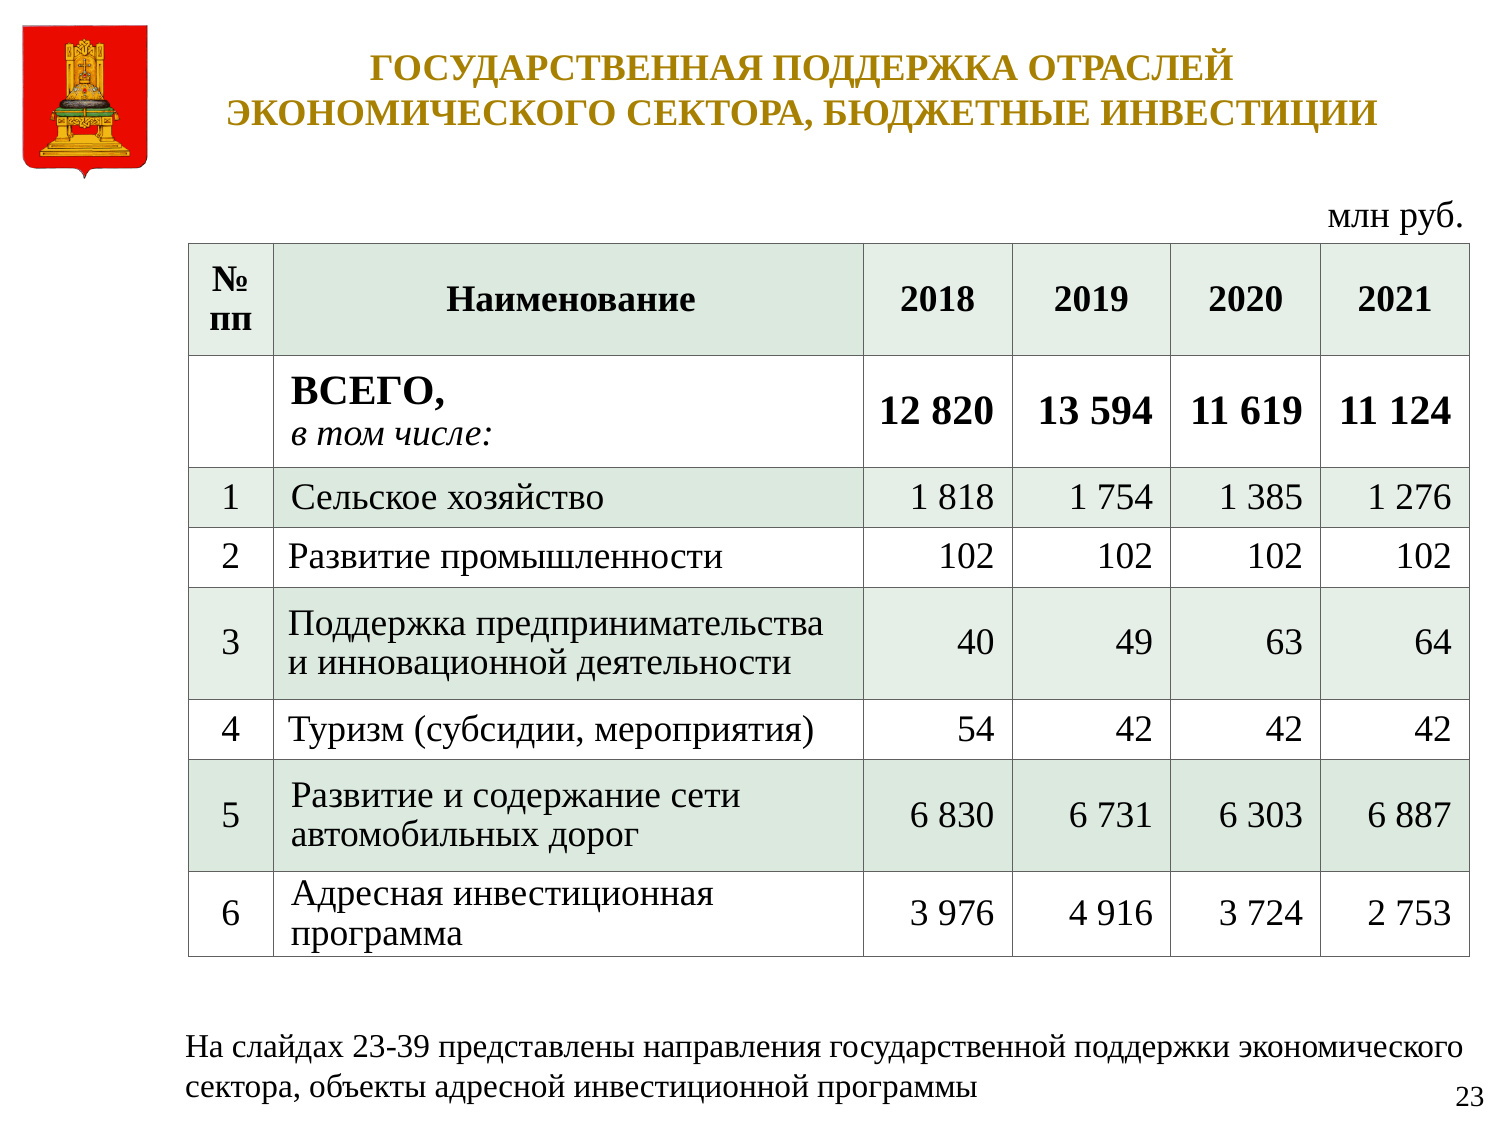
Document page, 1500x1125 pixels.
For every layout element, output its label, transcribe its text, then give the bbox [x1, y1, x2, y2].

table_cell 49 [1013, 588, 1170, 699]
table_cell 6 [189, 872, 273, 956]
table_cell 11 124 [1321, 356, 1469, 467]
table_cell 40 [864, 588, 1012, 699]
table_cell Сельское хозяйство [274, 468, 863, 527]
table_cell 4 916 [1013, 872, 1170, 956]
table_cell Туризм (субсидии, мероприятия) [274, 700, 863, 759]
table_cell 6 830 [864, 760, 1012, 871]
table_cell 63 [1171, 588, 1320, 699]
picture [19, 17, 156, 187]
table_cell 54 [864, 700, 1012, 759]
table_header 2019 [1013, 244, 1170, 355]
table_cell 1 818 [864, 468, 1012, 527]
text_box На слайдах 23-39 представлены направления государственной поддержки экономического сектора, объекты адресной инвестиционной программы [170, 1017, 1488, 1112]
table_cell 2 [189, 528, 273, 587]
table_cell [189, 356, 273, 467]
table_cell Поддержка предпринимательства и инновационной деятельности [274, 588, 863, 699]
table_cell 102 [864, 528, 1012, 587]
table_cell 102 [1171, 528, 1320, 587]
table_header № пп [189, 244, 273, 355]
table_cell 11 619 [1171, 356, 1320, 467]
table_cell 3 724 [1171, 872, 1320, 956]
table_header 2021 [1321, 244, 1469, 355]
table_cell 1 276 [1321, 468, 1469, 527]
table_cell 102 [1013, 528, 1170, 587]
table_cell 1 385 [1171, 468, 1320, 527]
table_cell 64 [1321, 588, 1469, 699]
table_header 2020 [1171, 244, 1320, 355]
table_cell 6 731 [1013, 760, 1170, 871]
table_cell 42 [1321, 700, 1469, 759]
table_cell 12 820 [864, 356, 1012, 467]
table_cell 1 754 [1013, 468, 1170, 527]
table_cell 6 887 [1321, 760, 1469, 871]
table_cell 13 594 [1013, 356, 1170, 467]
table_cell 3 976 [864, 872, 1012, 956]
table_cell 5 [189, 760, 273, 871]
table_cell 42 [1171, 700, 1320, 759]
table_cell Адресная инвестиционная программа [274, 872, 863, 956]
slide_number 23 [1162, 1065, 1500, 1125]
table_cell 6 303 [1171, 760, 1320, 871]
table_cell 3 [189, 588, 273, 699]
table_cell 102 [1321, 528, 1469, 587]
title ГОСУДАРСТВЕННАЯ ПОДДЕРЖКА ОТРАСЛЕЙ ЭКОНОМИЧЕСКОГО СЕКТОРА, БЮДЖЕТНЫЕ ИНВЕСТИЦИИ [170, 24, 1435, 153]
table_cell Развитие и содержание сети автомобильных дорог [274, 760, 863, 871]
table_cell 1 [189, 468, 273, 527]
table_header Наименование [274, 244, 863, 355]
text_box млн руб. [1312, 182, 1488, 243]
table_cell 2 753 [1321, 872, 1469, 956]
table_header 2018 [864, 244, 1012, 355]
table_cell 4 [189, 700, 273, 759]
table_cell ВСЕГО, в том числе: [274, 356, 863, 467]
table_cell 42 [1013, 700, 1170, 759]
table_cell Развитие промышленности [274, 528, 863, 587]
